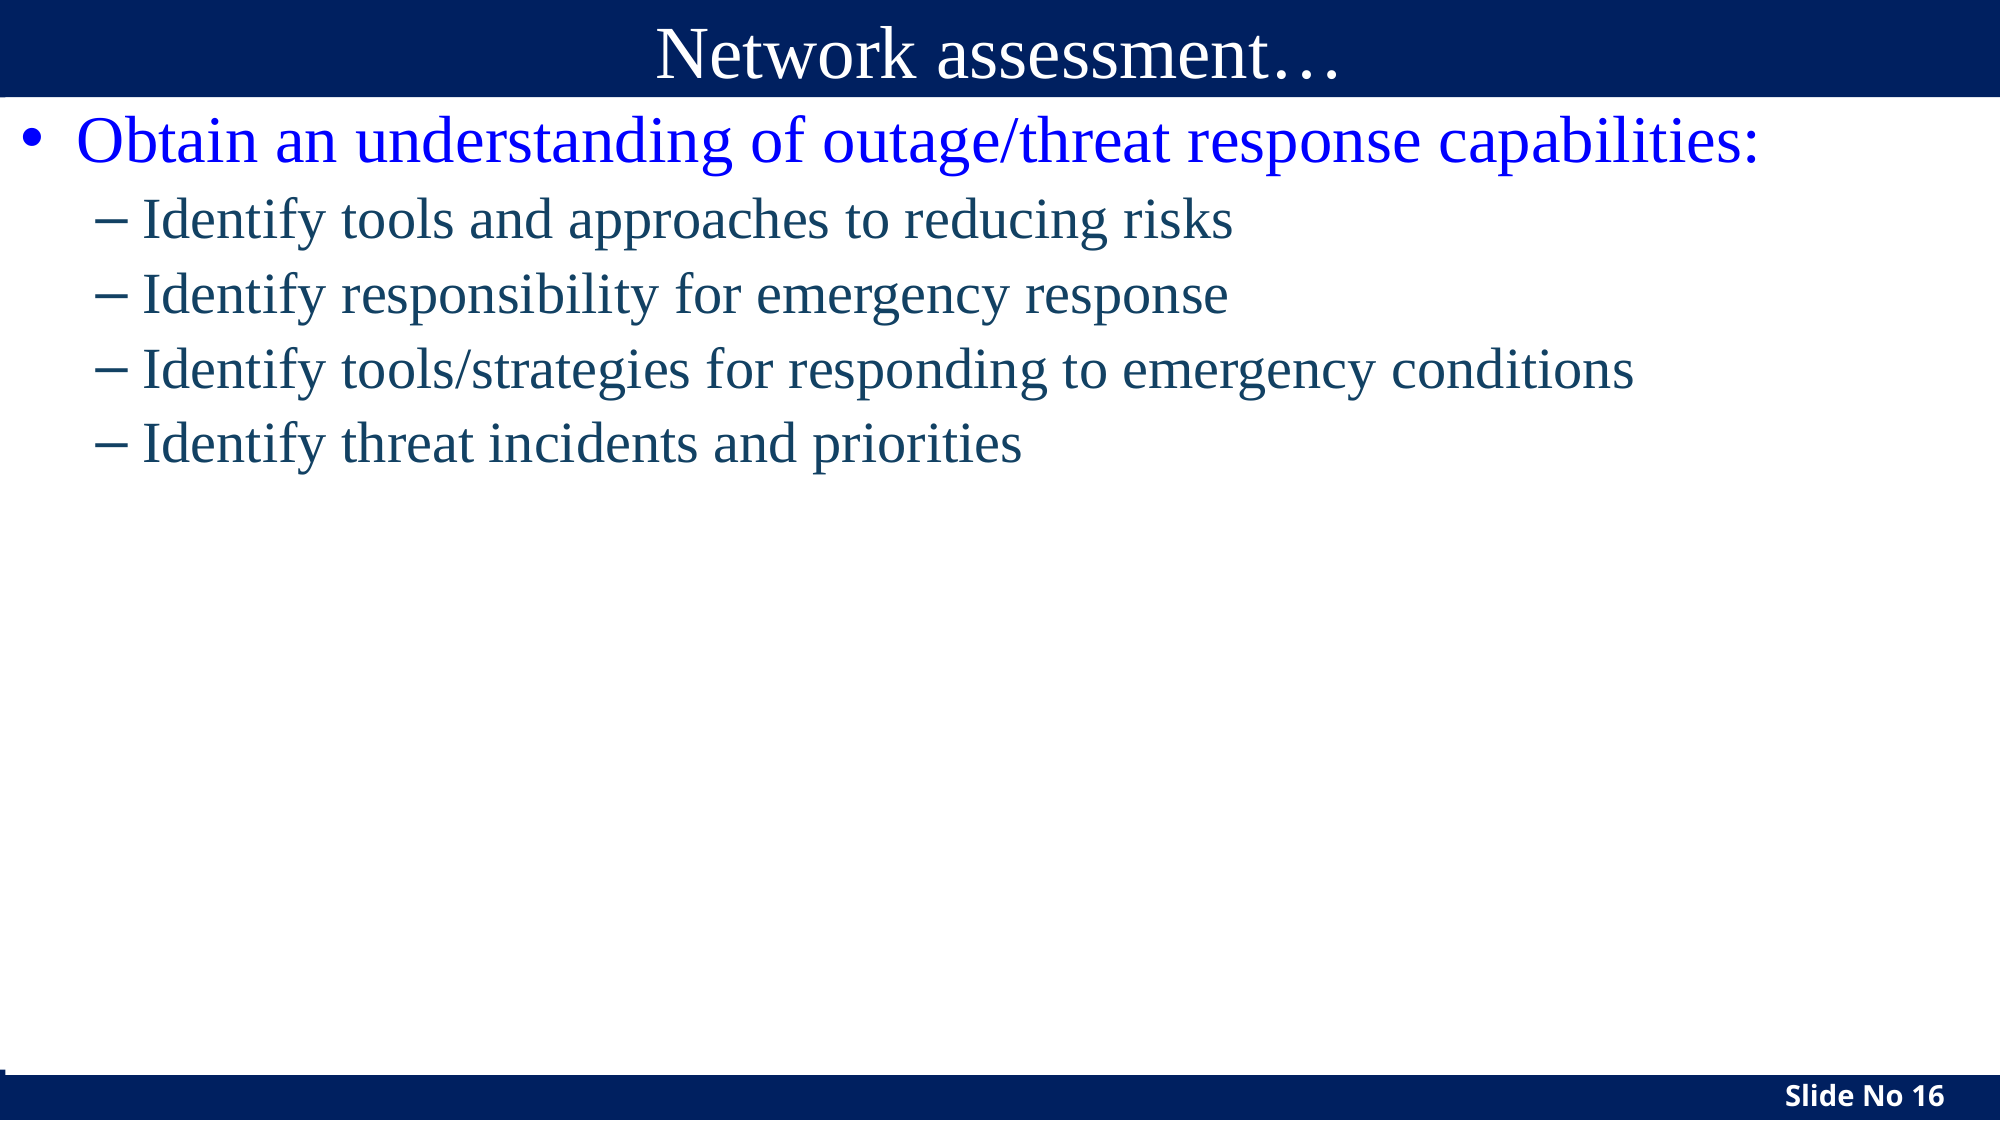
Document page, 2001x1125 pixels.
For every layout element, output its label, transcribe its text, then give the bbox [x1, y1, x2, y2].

list Obtain an understanding of outage/threat response capabilities: Identify tools and approaches to reducing risks Identify responsibility for emergency response Identify tools/strategies for responding to emergency conditions Identify threat incidents and priorities [5, 97, 2000, 1075]
title Network assessment… [0, 0, 2000, 98]
